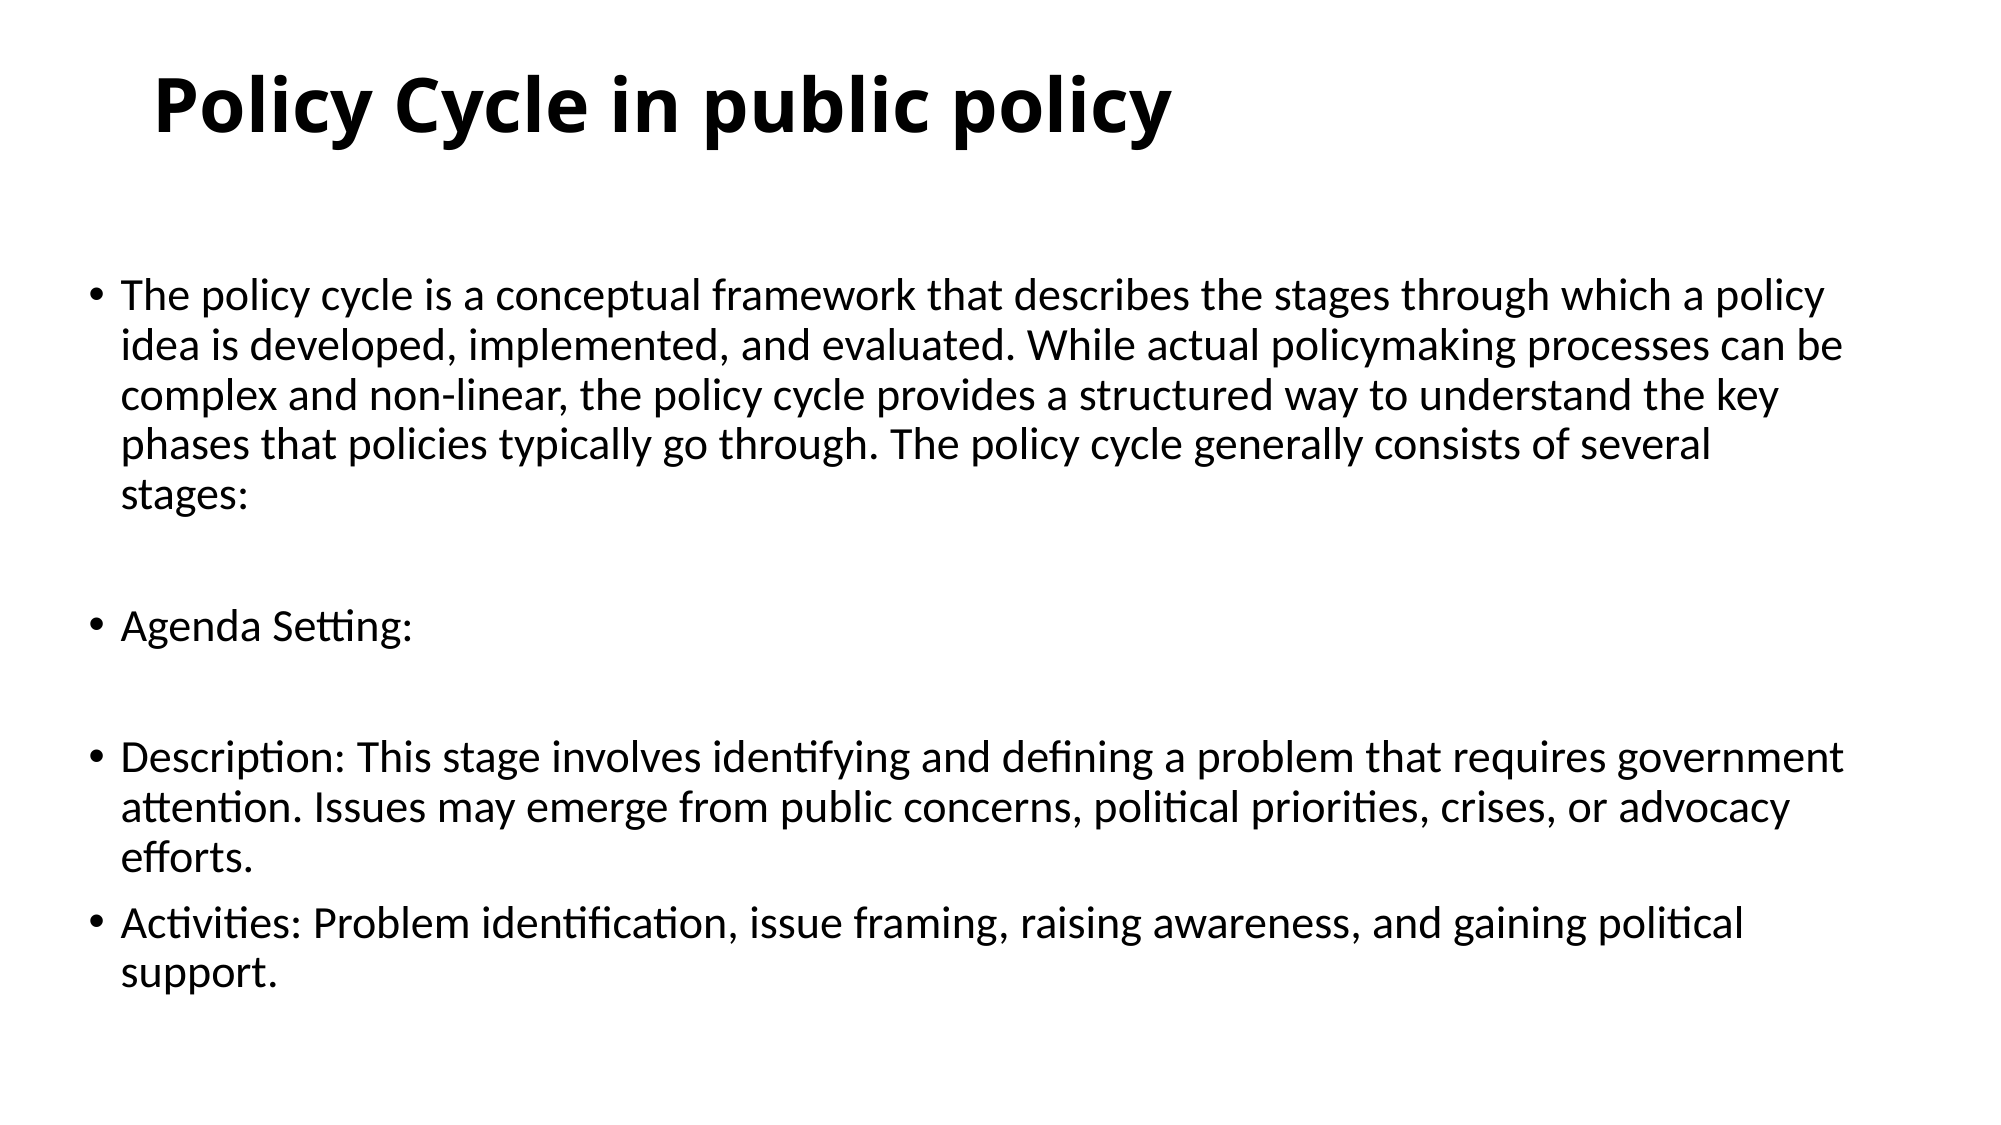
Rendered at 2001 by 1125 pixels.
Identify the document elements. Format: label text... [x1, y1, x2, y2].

title Policy Cycle in public policy [137, 59, 1863, 157]
list The policy cycle is a conceptual framework that describes the stages through which a policy idea is developed, implemented, and evaluated. While actual policymaking processes can be complex and non-linear, the policy cycle provides a structured way to understand the key phases that policies typically go through. The policy cycle generally consists of several stages: Agenda Setting: Description: This stage involves identifying and defining a problem that requires government attention. Issues may emerge from public concerns, political priorities, crises, or advocacy efforts. Activities: Problem identification, issue framing, raising awareness, and gaining political support. [73, 192, 1863, 1014]
